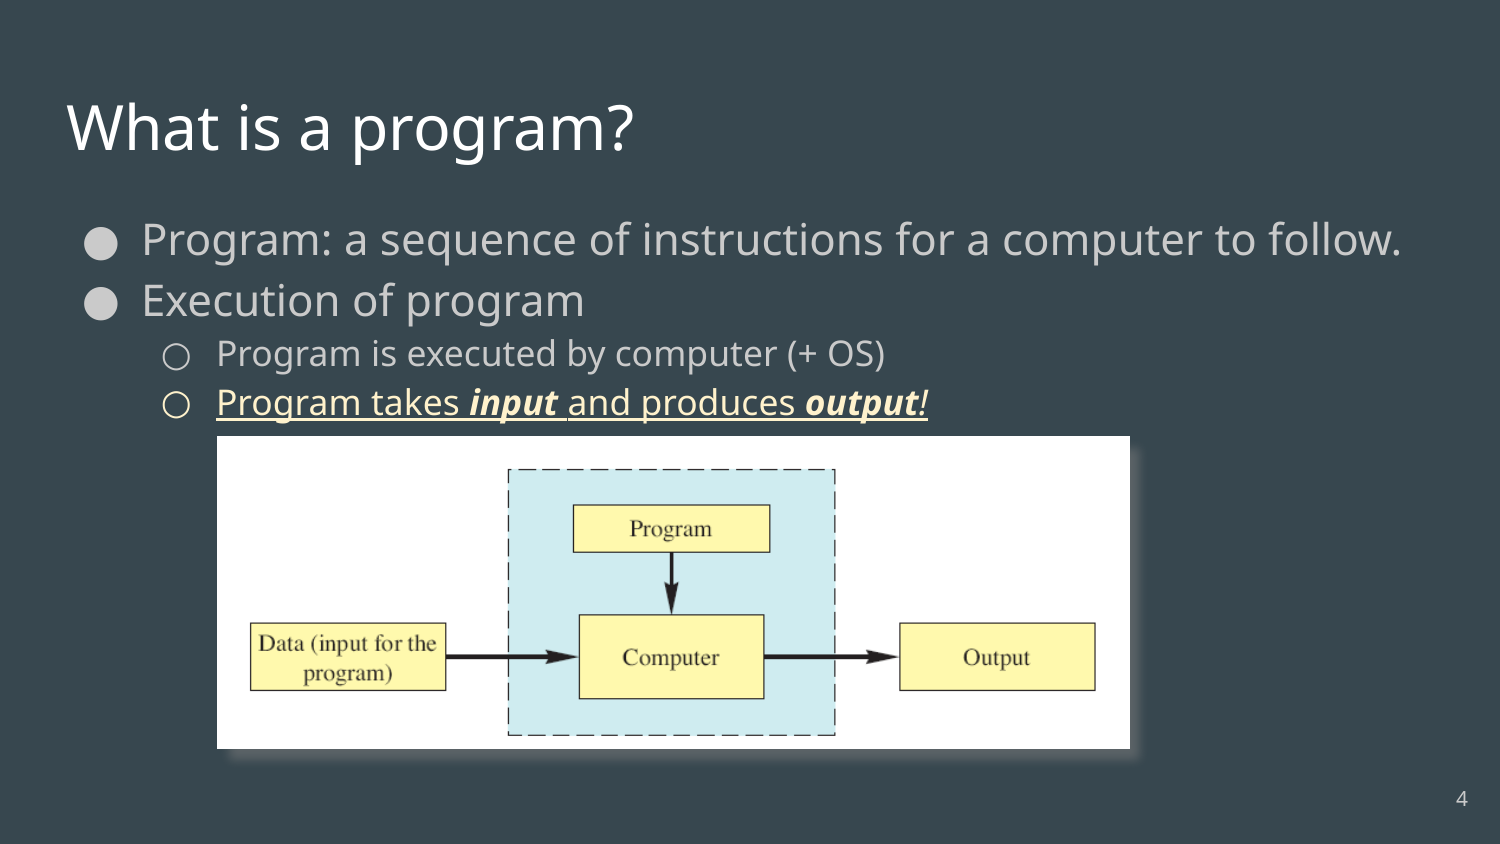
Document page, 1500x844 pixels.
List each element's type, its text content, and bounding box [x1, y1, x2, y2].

title What is a program? [51, 72, 1449, 167]
picture [216, 436, 1130, 750]
slide_number ‹#› [1392, 767, 1483, 833]
list Program: a sequence of instructions for a computer to follow. Execution of program Program is executed by computer (+ OS) Program takes input and produces output! [51, 189, 1449, 437]
